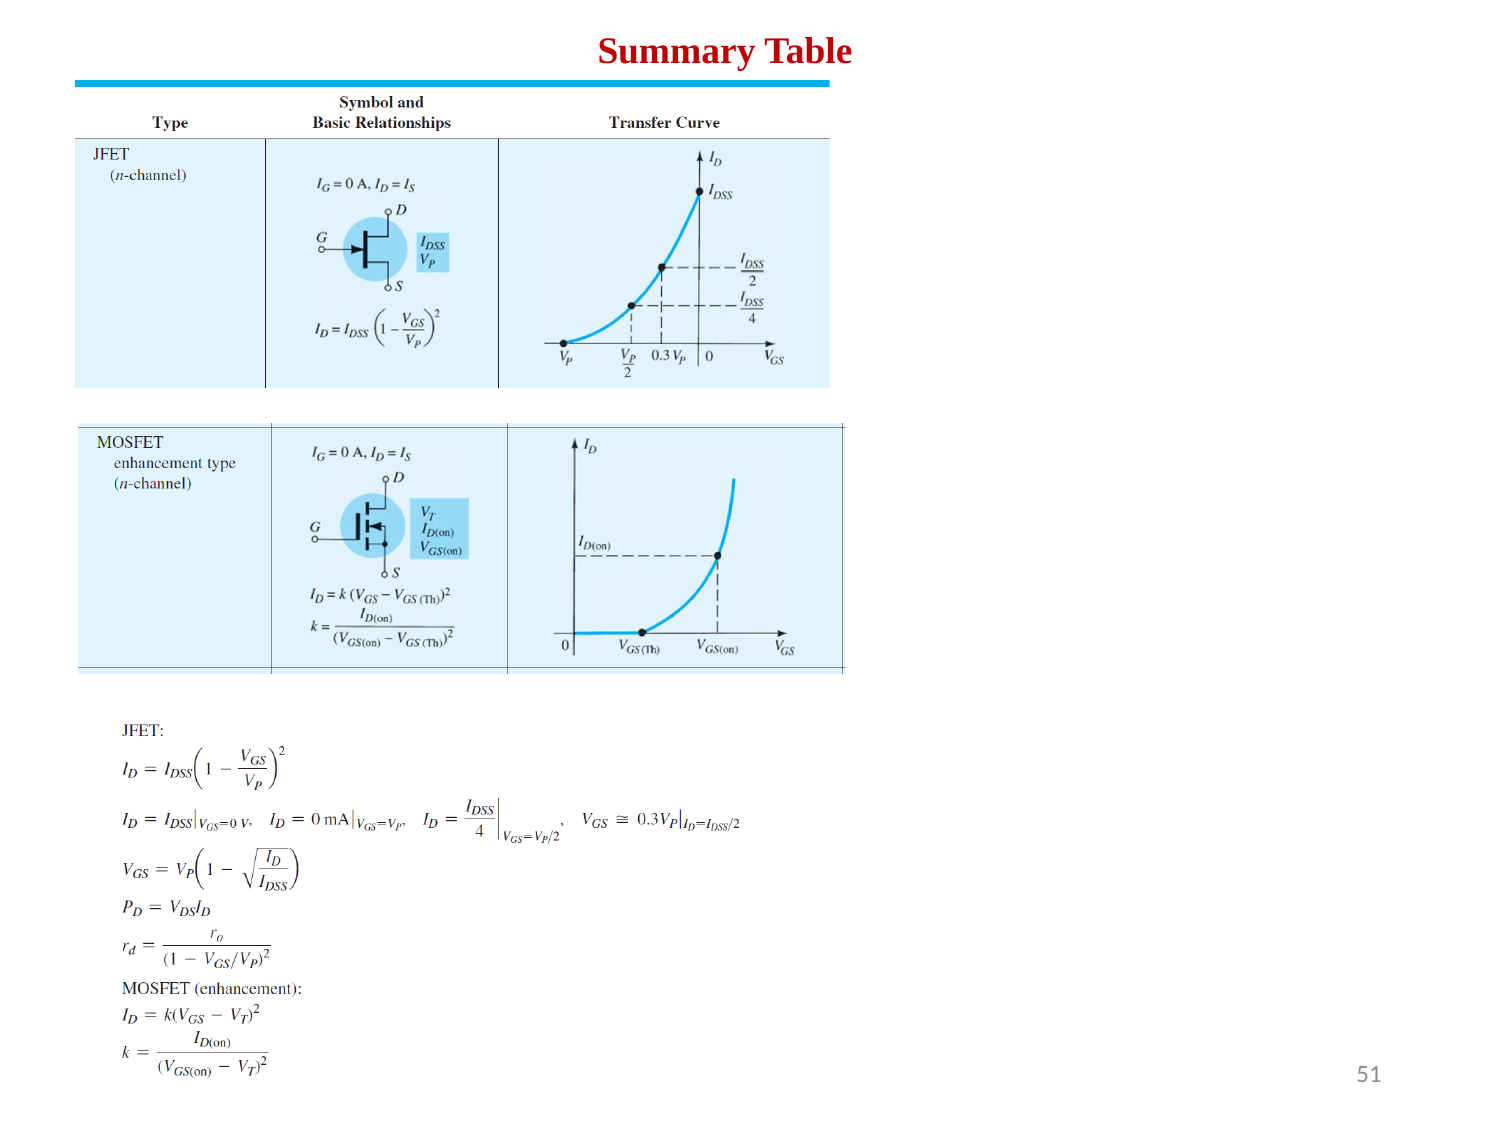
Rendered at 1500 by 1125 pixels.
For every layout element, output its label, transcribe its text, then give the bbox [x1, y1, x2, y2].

picture [67, 423, 846, 674]
slide_number 51 [1059, 1042, 1397, 1103]
text_box Summary Table [0, 18, 1450, 79]
picture [67, 75, 830, 388]
picture [107, 714, 764, 1083]
